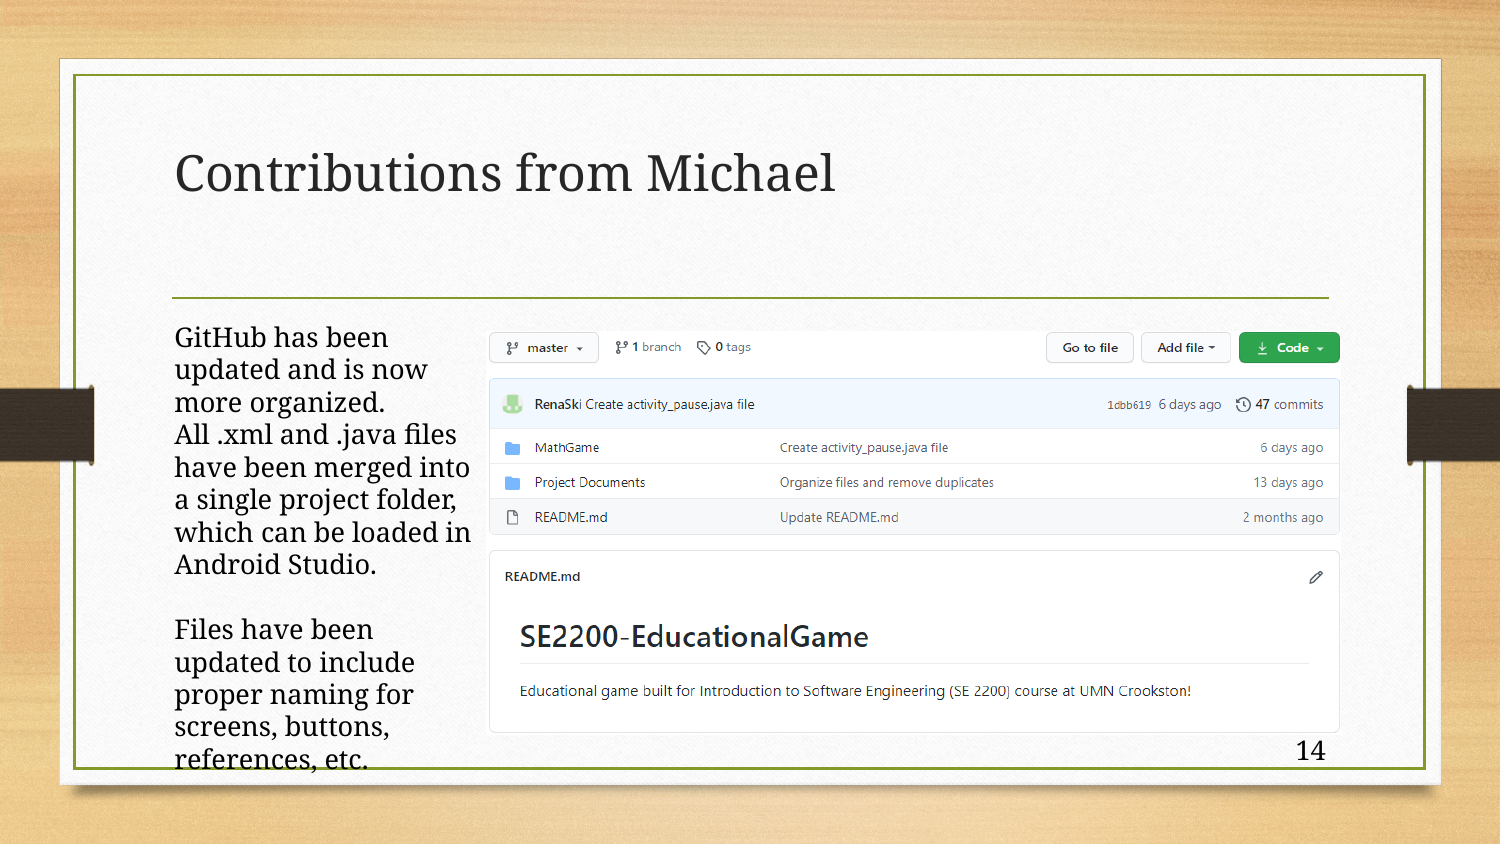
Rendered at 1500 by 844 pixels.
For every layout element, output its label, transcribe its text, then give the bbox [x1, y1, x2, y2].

title Contributions from Michael [159, 120, 1341, 282]
text_box GitHub has been updated and is now more organized. All .xml and .java files have been merged into a single project folder, which can be loaded in Android Studio. Files have been updated to include proper naming for screens, buttons, references, etc. [159, 305, 498, 735]
slide_number 14 [1273, 742, 1341, 769]
picture [0, 0, 1500, 844]
